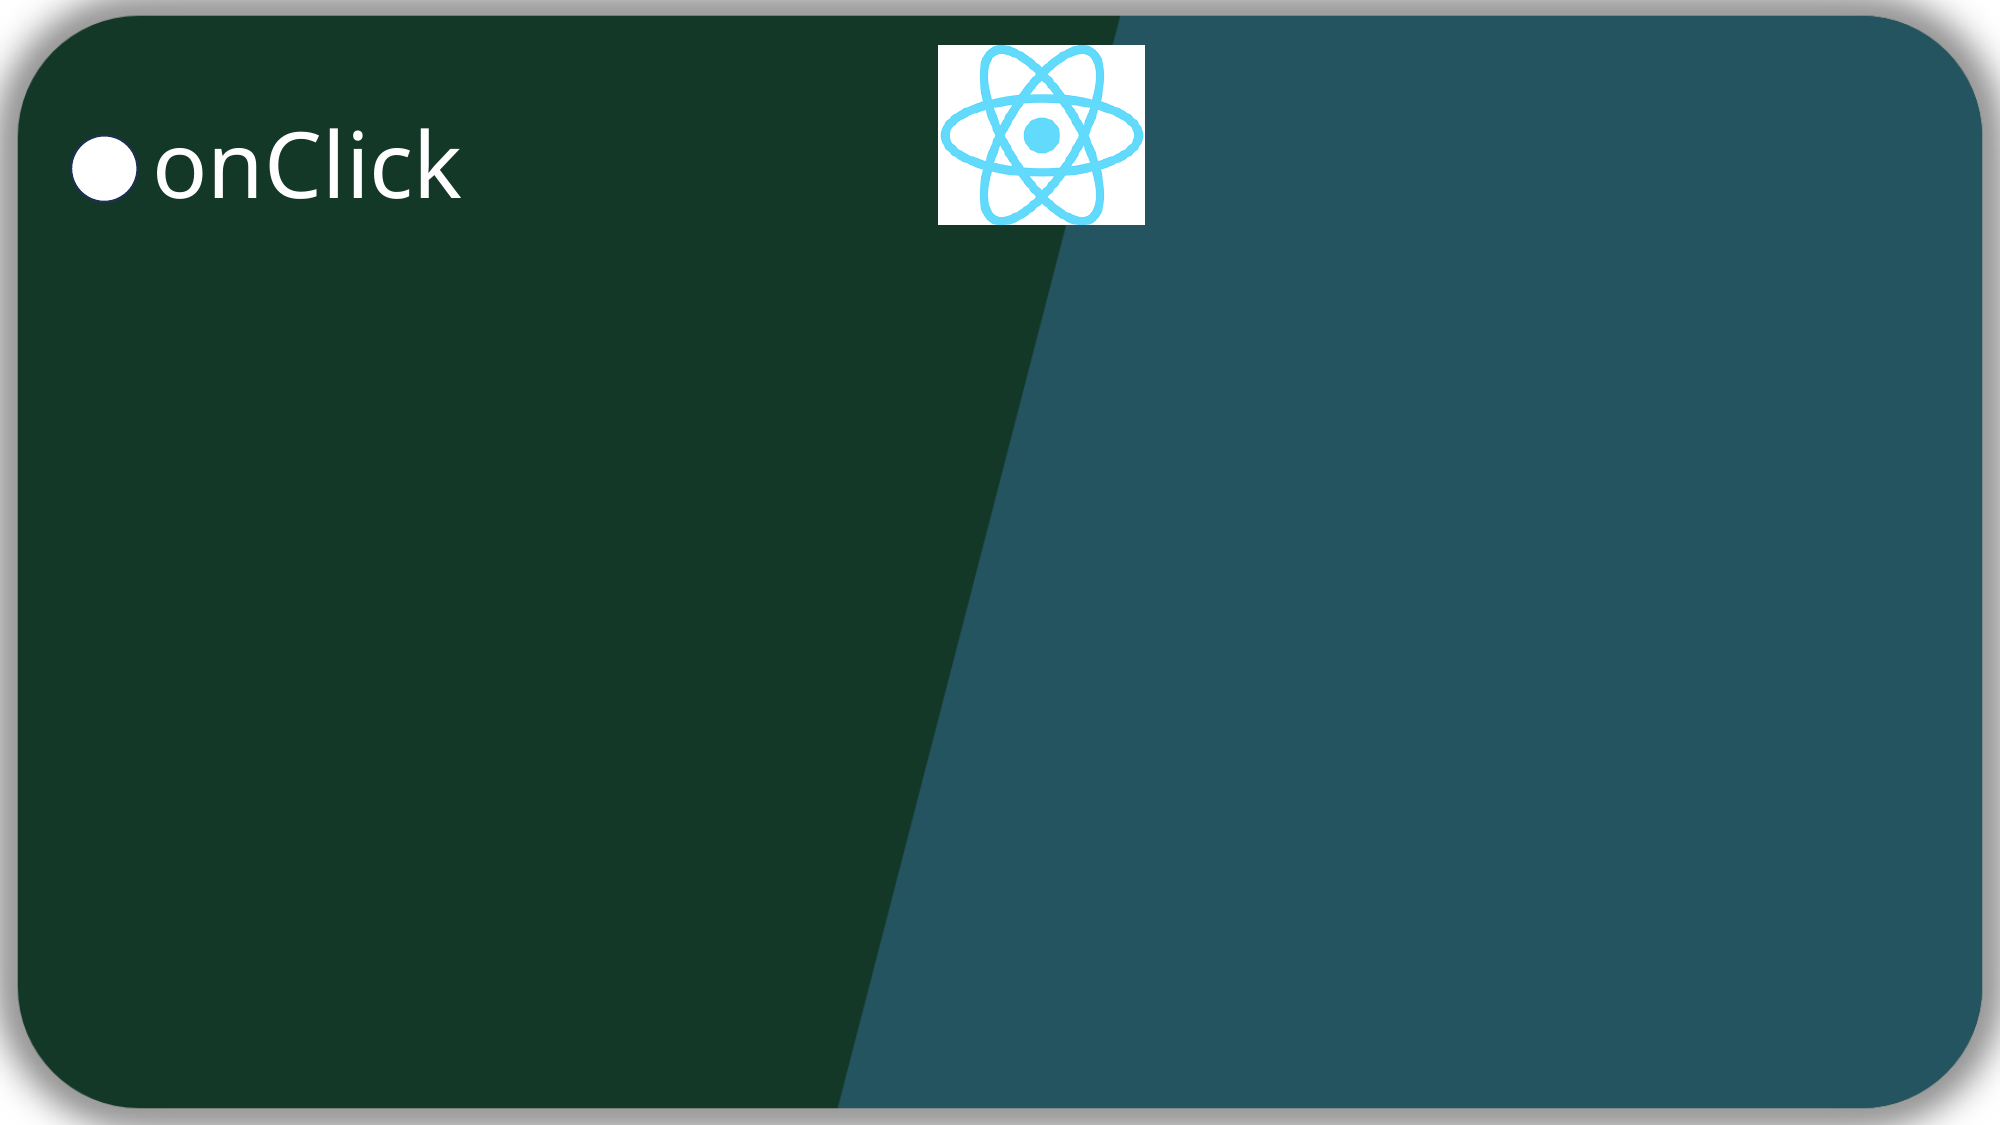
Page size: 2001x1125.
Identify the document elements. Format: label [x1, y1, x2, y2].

list [0, 0, 2000, 1125]
picture [938, 45, 1145, 225]
